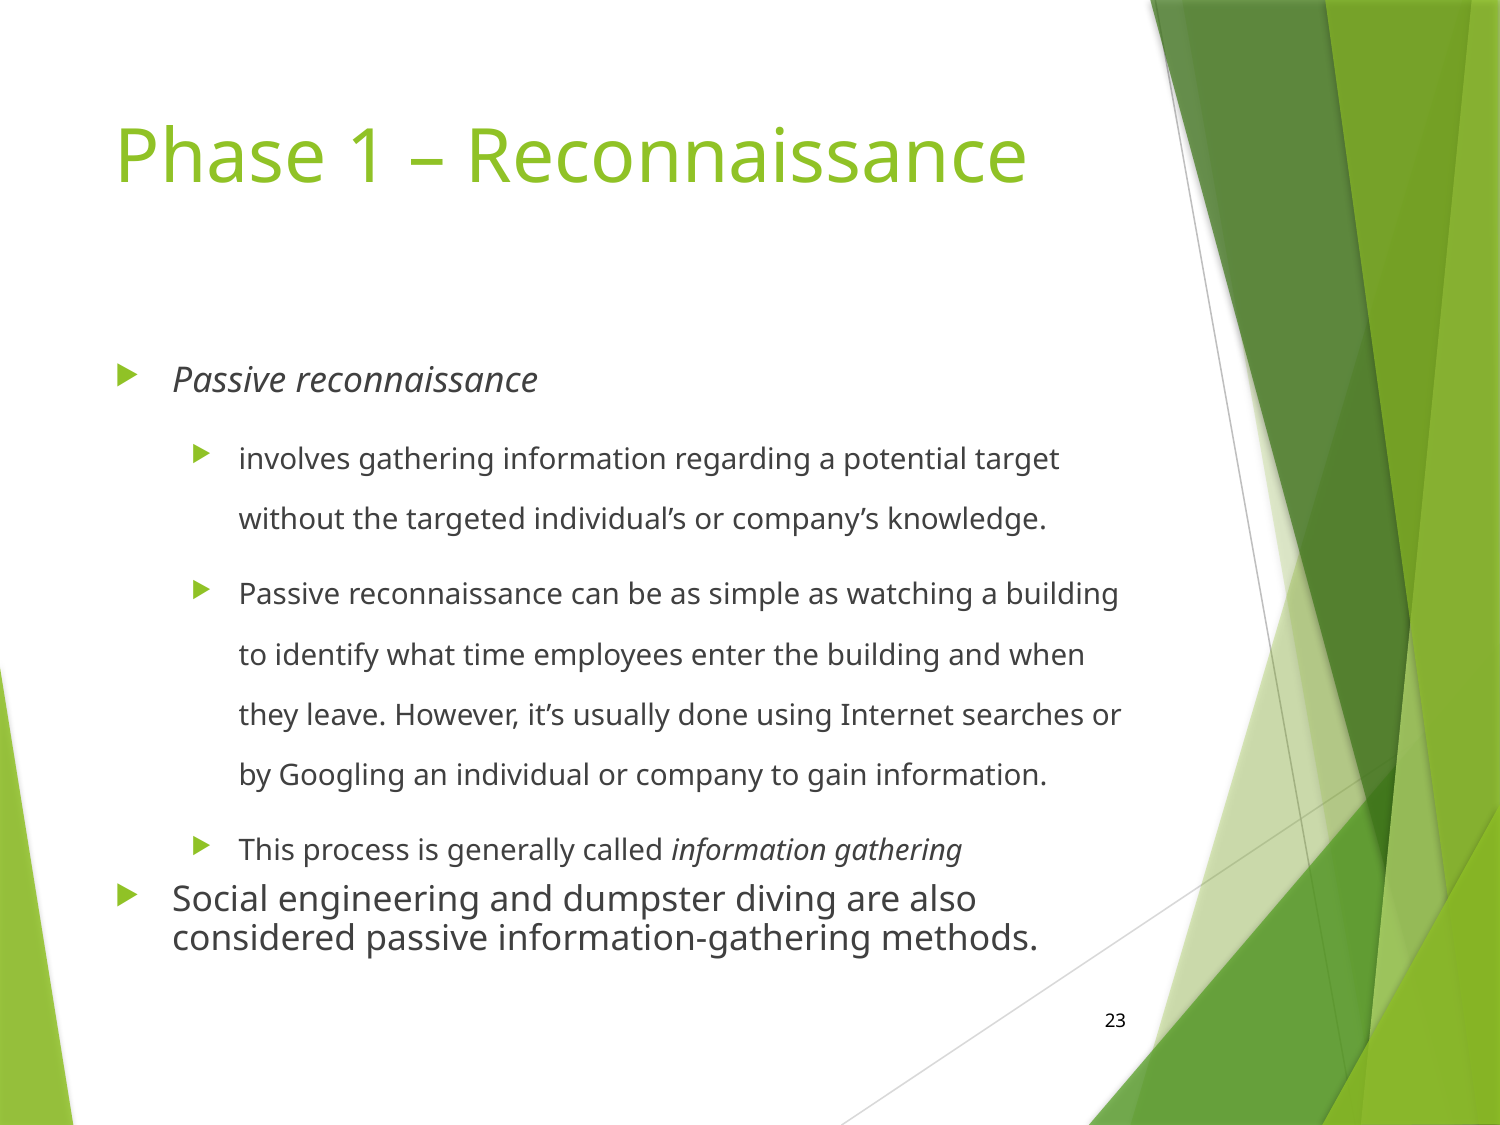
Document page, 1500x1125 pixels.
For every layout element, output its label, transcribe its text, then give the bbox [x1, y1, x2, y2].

slide_number 23 [1057, 991, 1142, 1051]
title Phase 1 – Reconnaissance [99, 99, 1142, 317]
list Passive reconnaissance involves gathering information regarding a potential target without the targeted individual’s or company’s knowledge. Passive reconnaissance can be as simple as watching a building to identify what time employees enter the building and when they leave. However, it’s usually done using Internet searches or by Googling an individual or company to gain information. This process is generally called information gathering Social engineering and dumpster diving are also considered passive information-gathering methods. [99, 354, 1142, 992]
